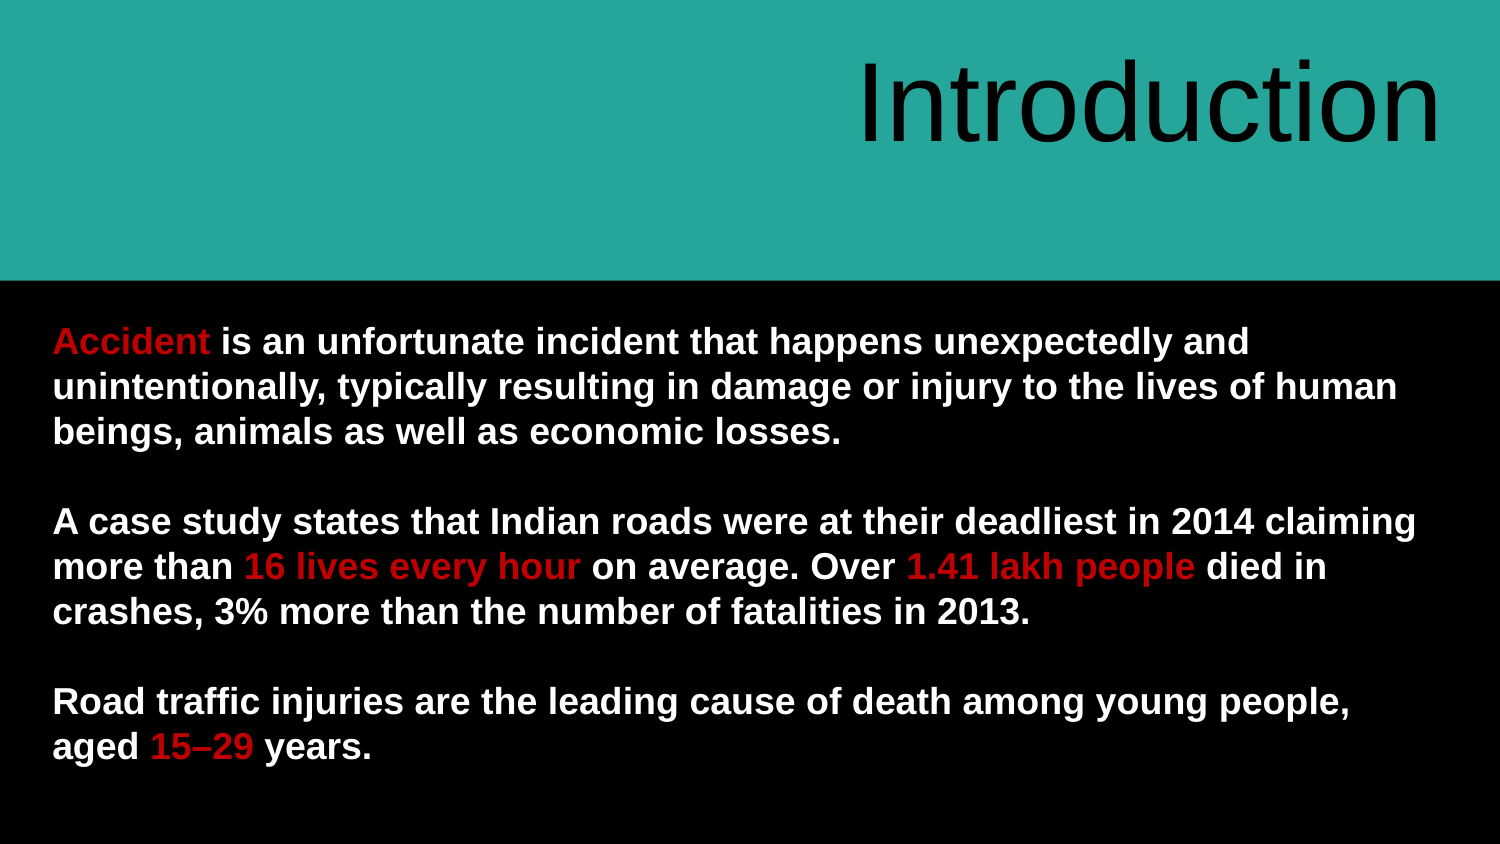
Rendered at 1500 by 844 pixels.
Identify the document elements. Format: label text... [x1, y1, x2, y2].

text_box Accident is an unfortunate incident that happens unexpectedly and unintentionally, typically resulting in damage or injury to the lives of human beings, animals as well as economic losses. A case study states that Indian roads were at their deadliest in 2014 claiming more than 16 lives every hour on average. Over 1.41 lakh people died in crashes, 3% more than the number of fatalities in 2013. Road traffic injuries are the leading cause of death among young people, aged 15–29 years. [37, 309, 1463, 844]
text_box Introduction [840, 21, 1458, 172]
